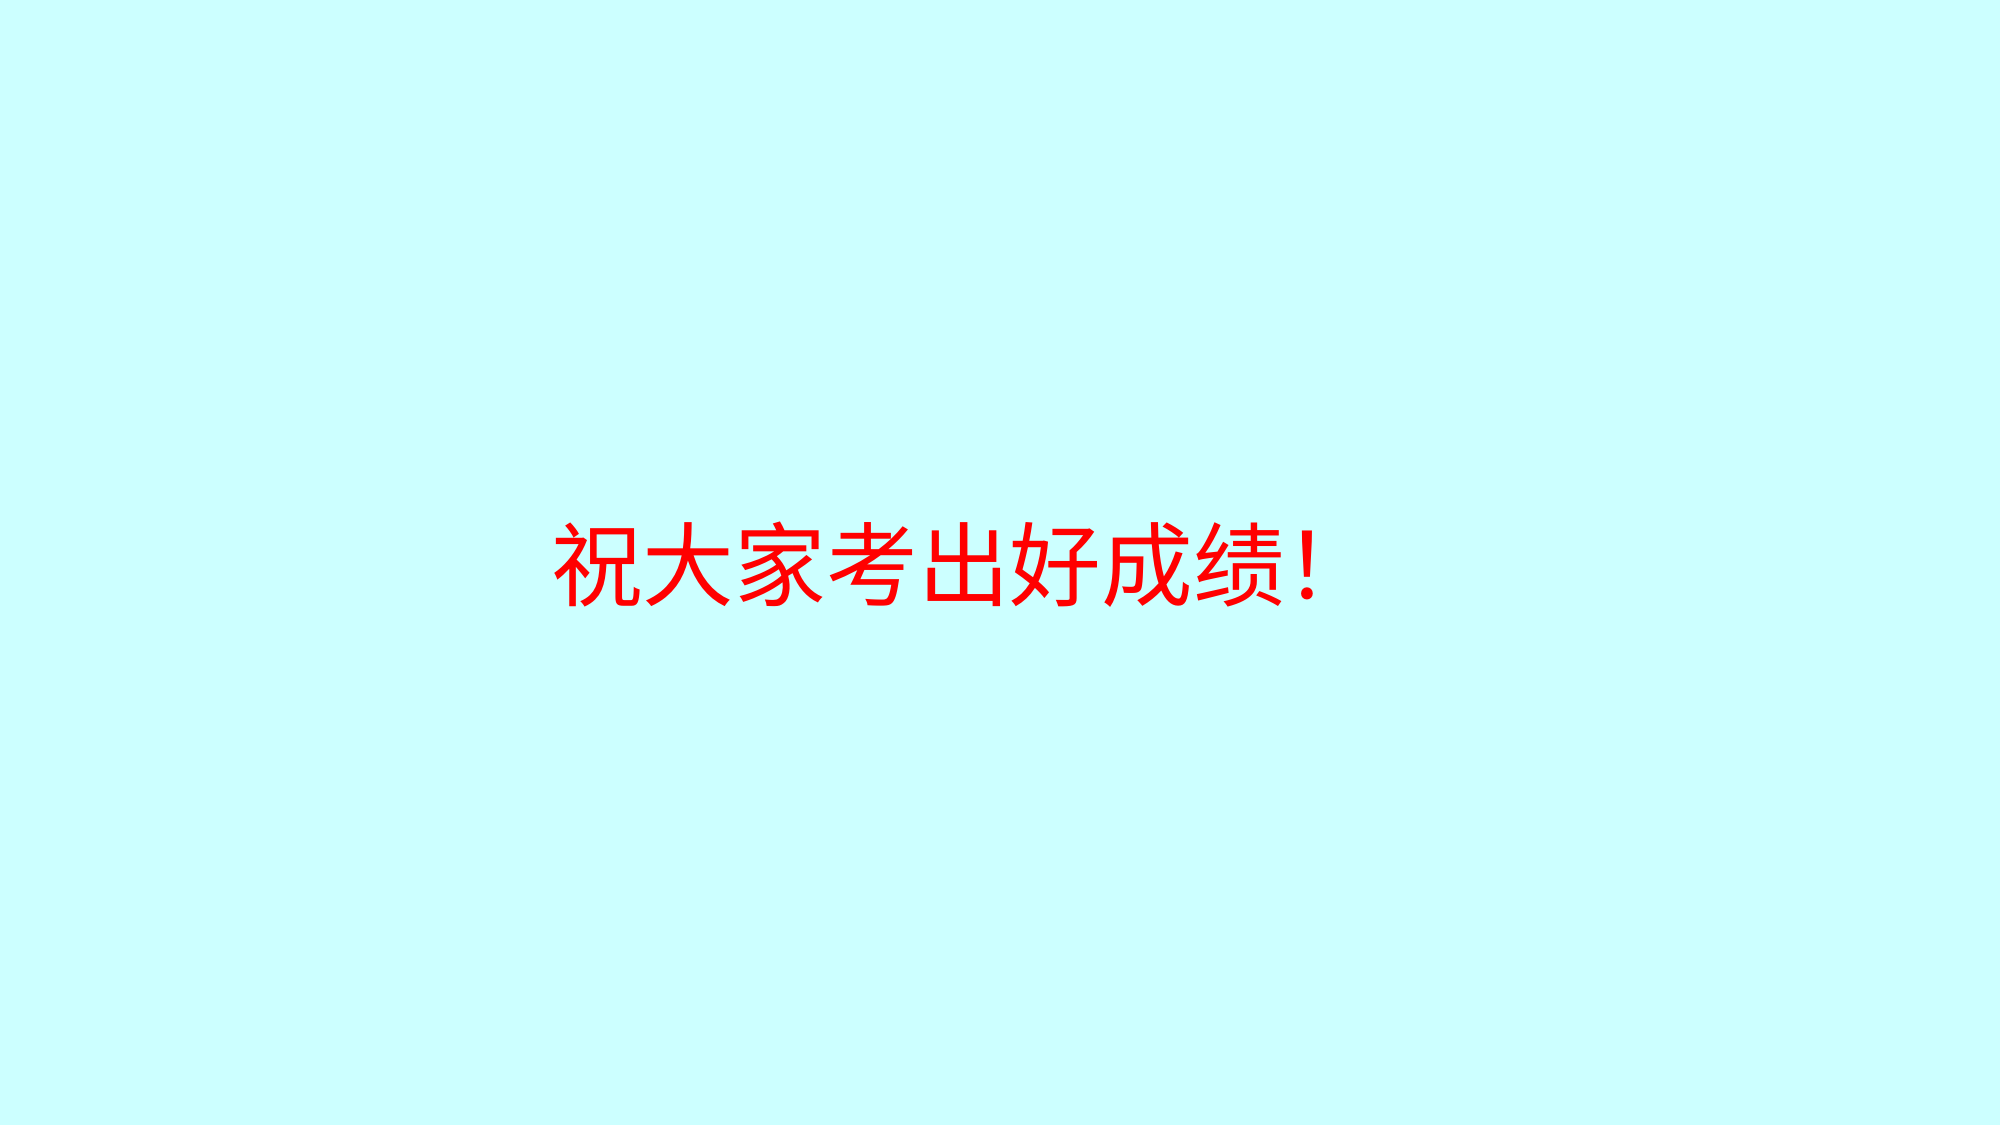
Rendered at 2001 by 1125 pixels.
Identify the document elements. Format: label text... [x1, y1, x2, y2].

title 祝大家考出好成绩！ [114, 468, 1814, 657]
